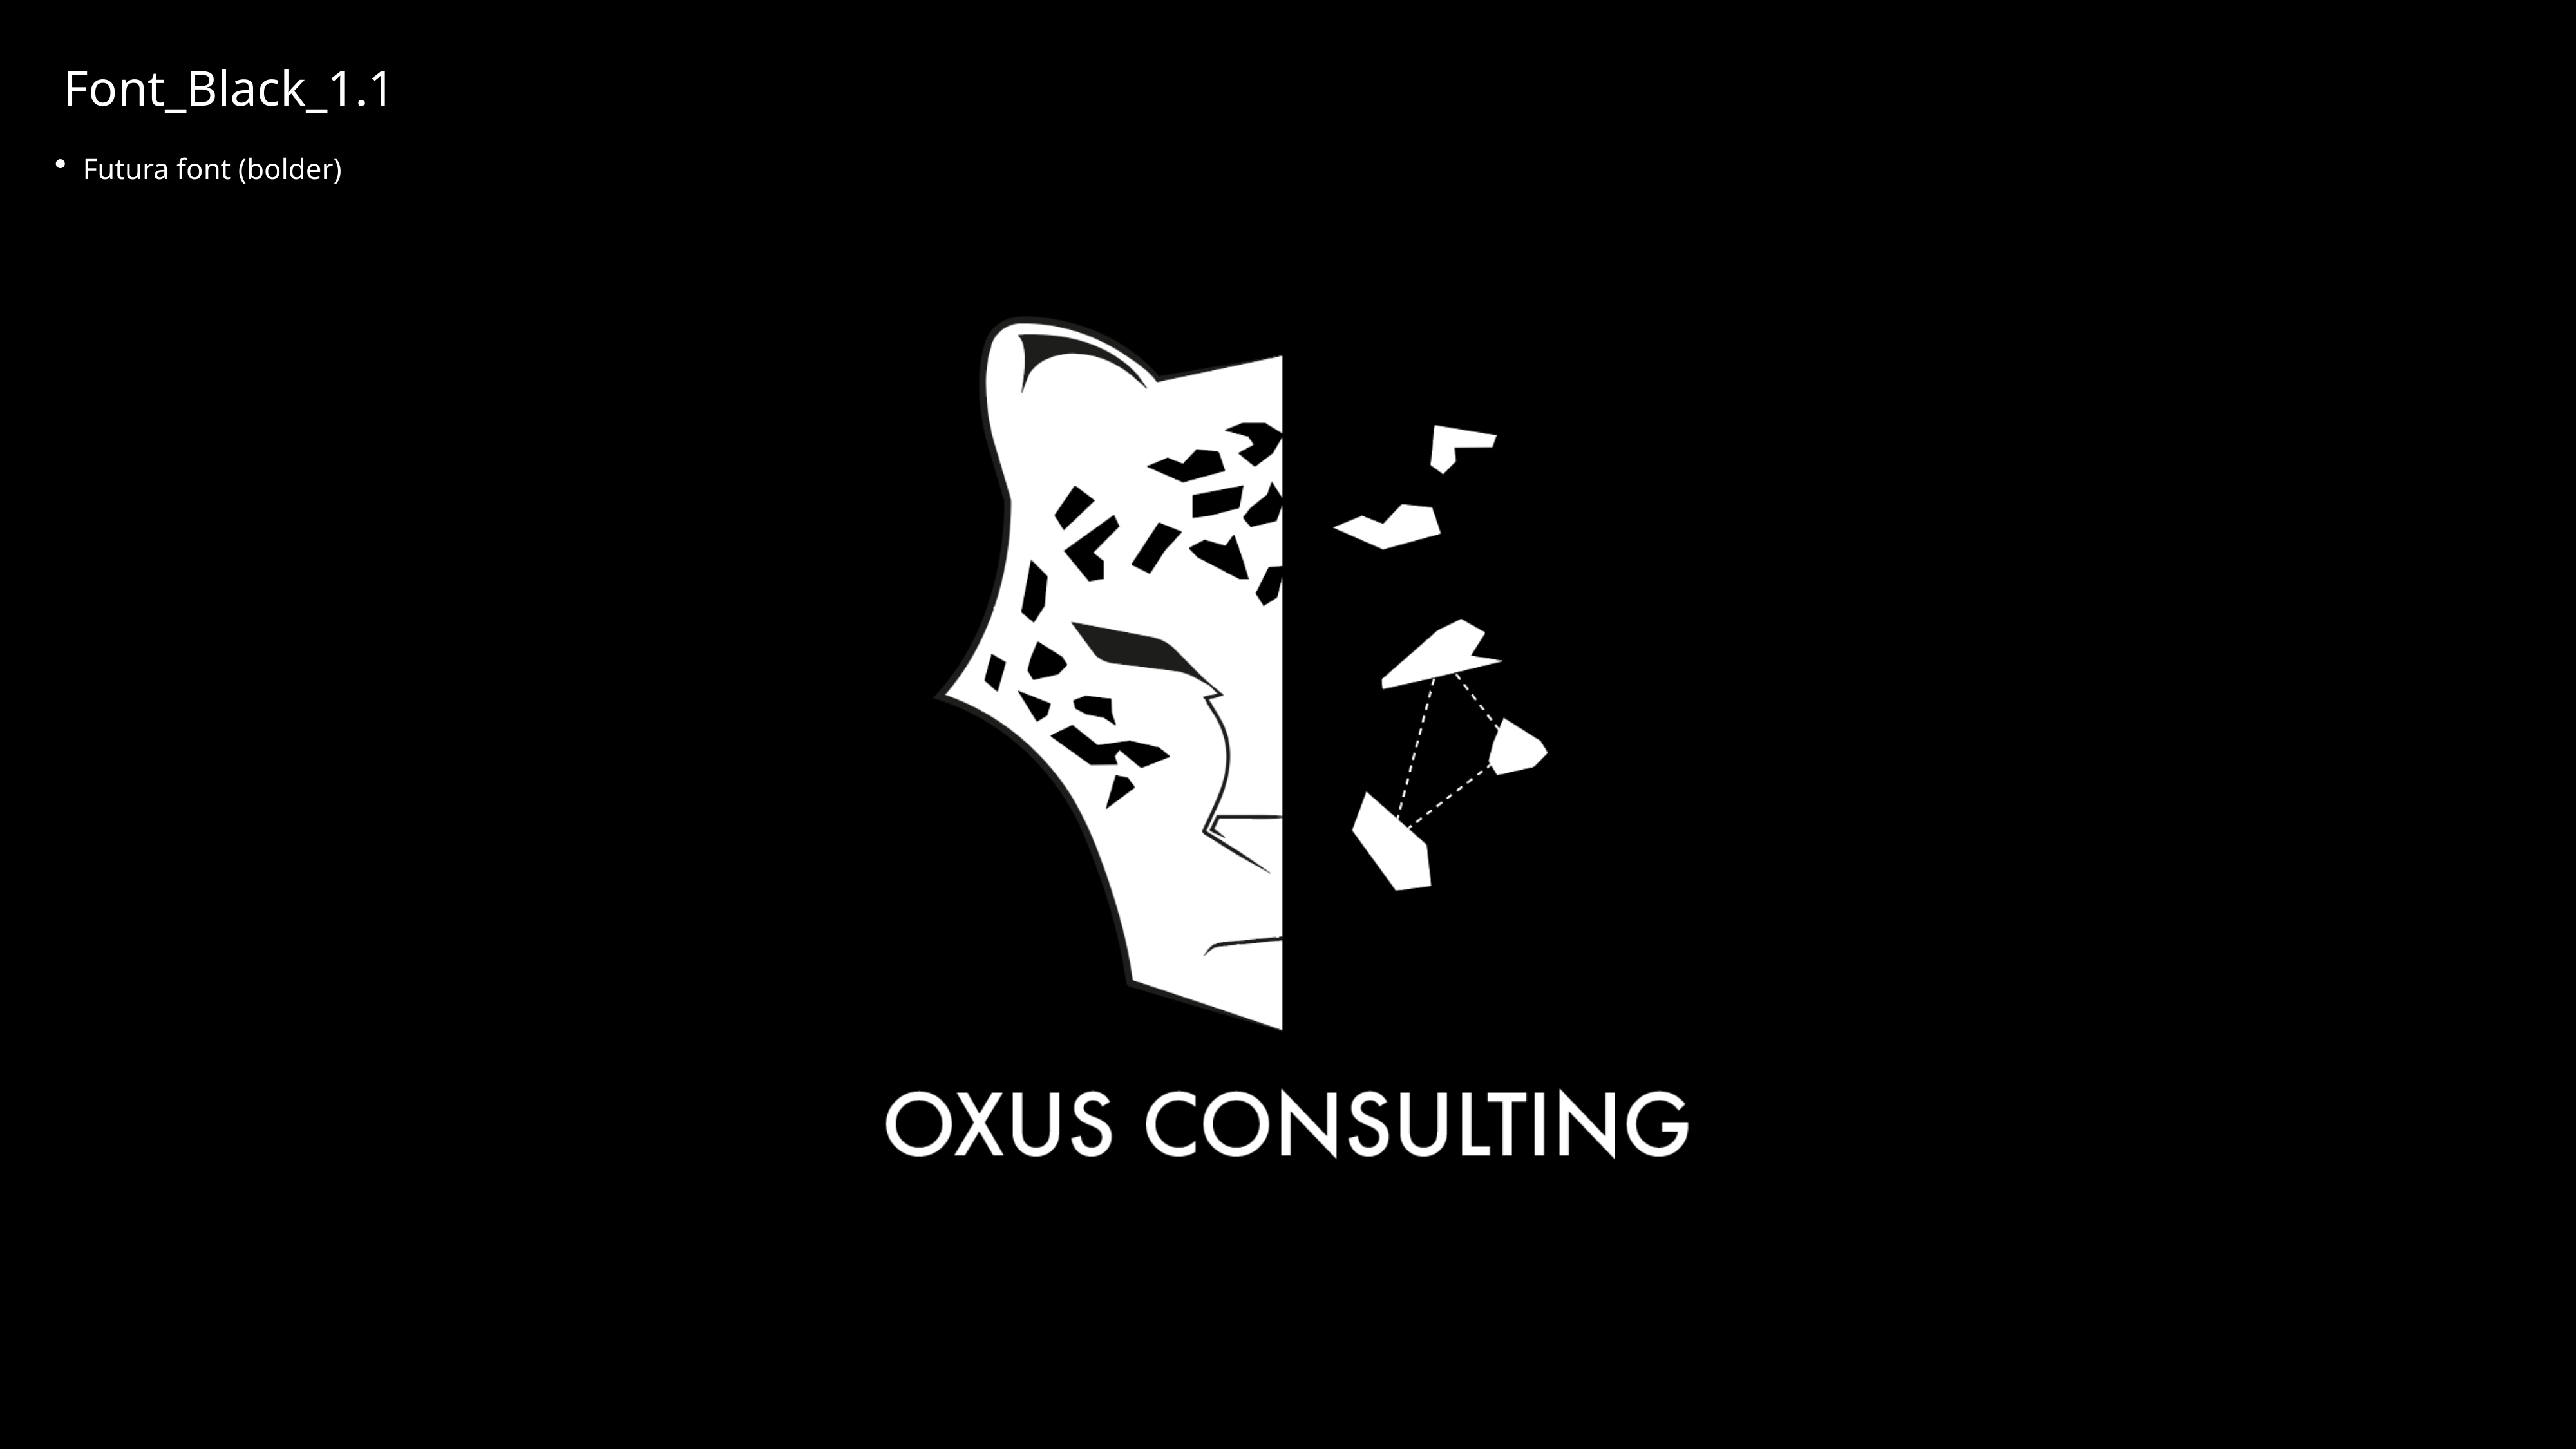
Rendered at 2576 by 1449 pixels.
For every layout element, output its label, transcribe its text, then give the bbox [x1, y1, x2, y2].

text_box Font_Black_1.1 [58, 52, 402, 121]
text_box Futura font (bolder) [49, 146, 348, 191]
picture [812, 231, 1764, 1218]
